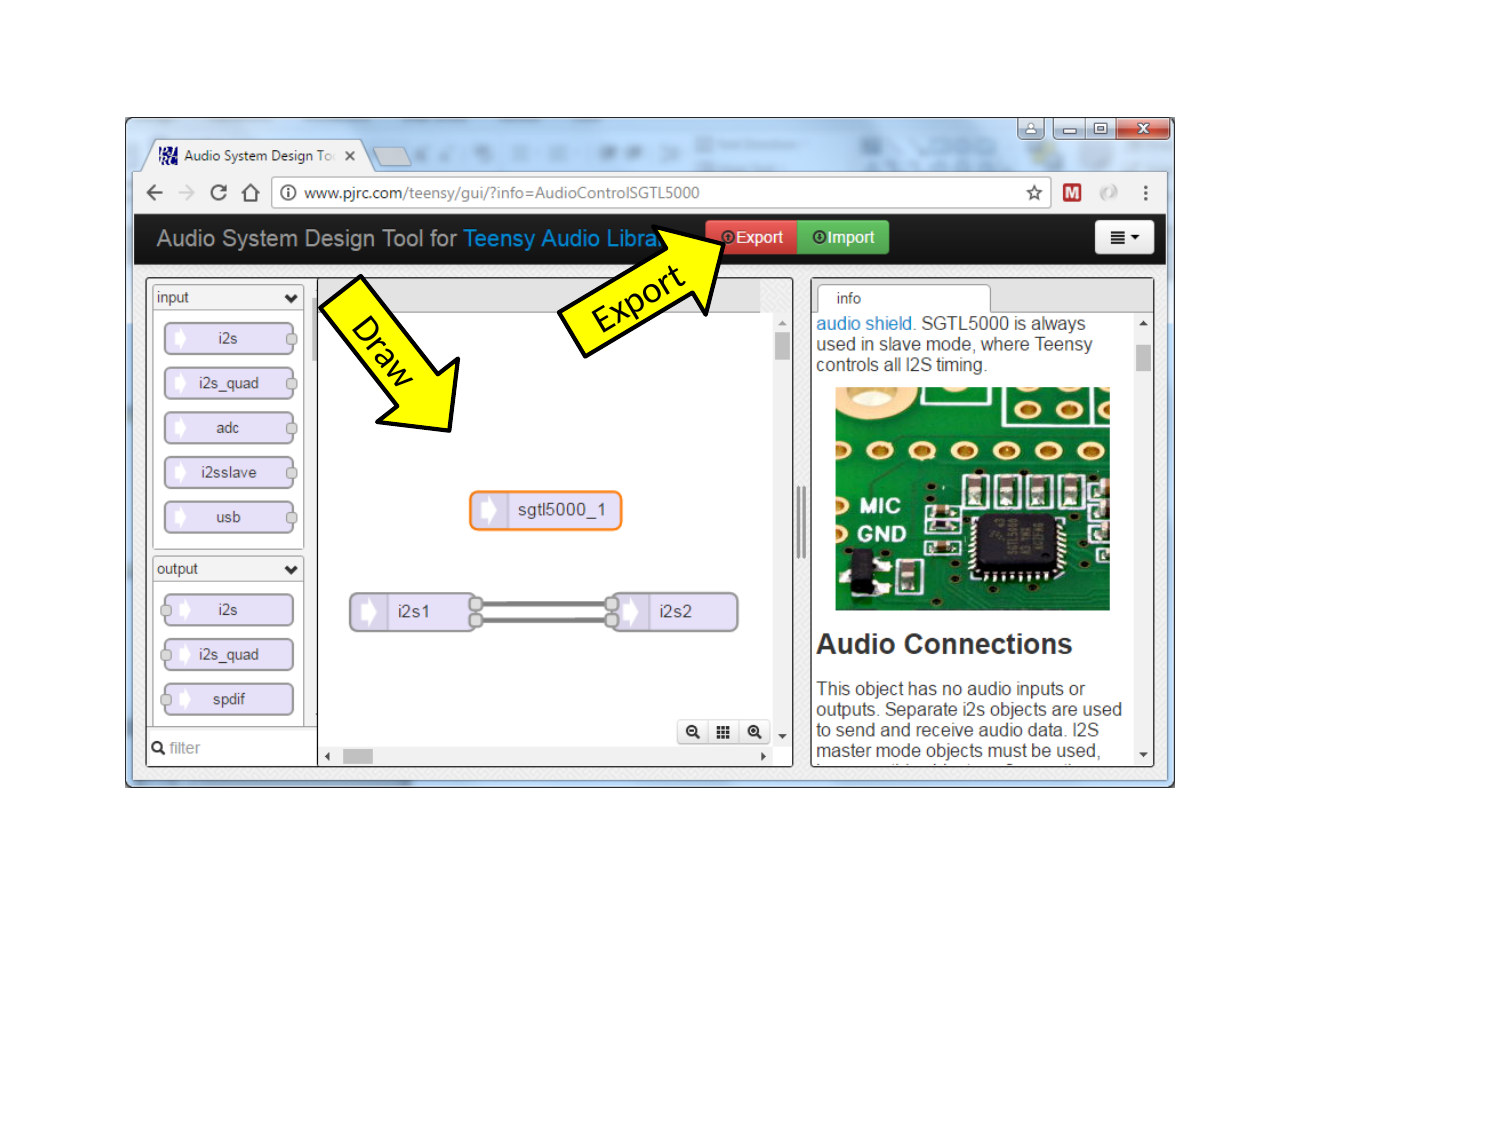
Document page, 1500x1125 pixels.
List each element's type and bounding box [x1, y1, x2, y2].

text_box [124, 117, 1176, 788]
